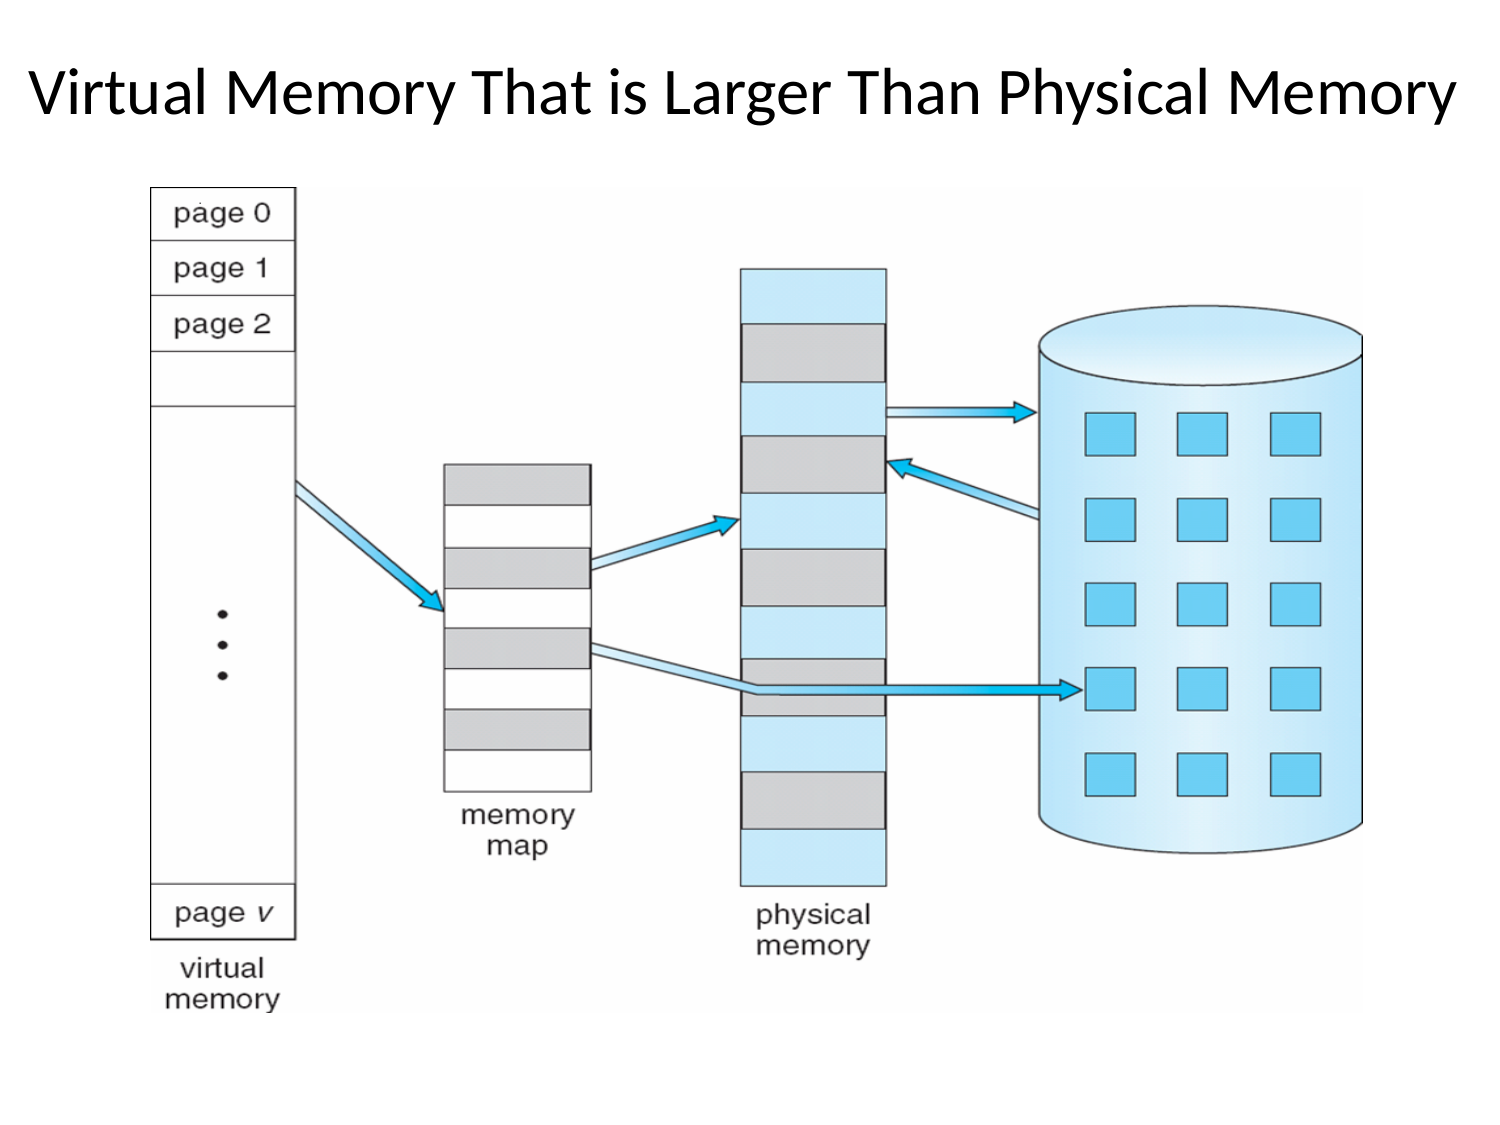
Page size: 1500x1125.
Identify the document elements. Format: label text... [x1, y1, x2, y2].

picture [149, 187, 1363, 1013]
title Virtual Memory That is Larger Than Physical Memory [0, 0, 1488, 175]
